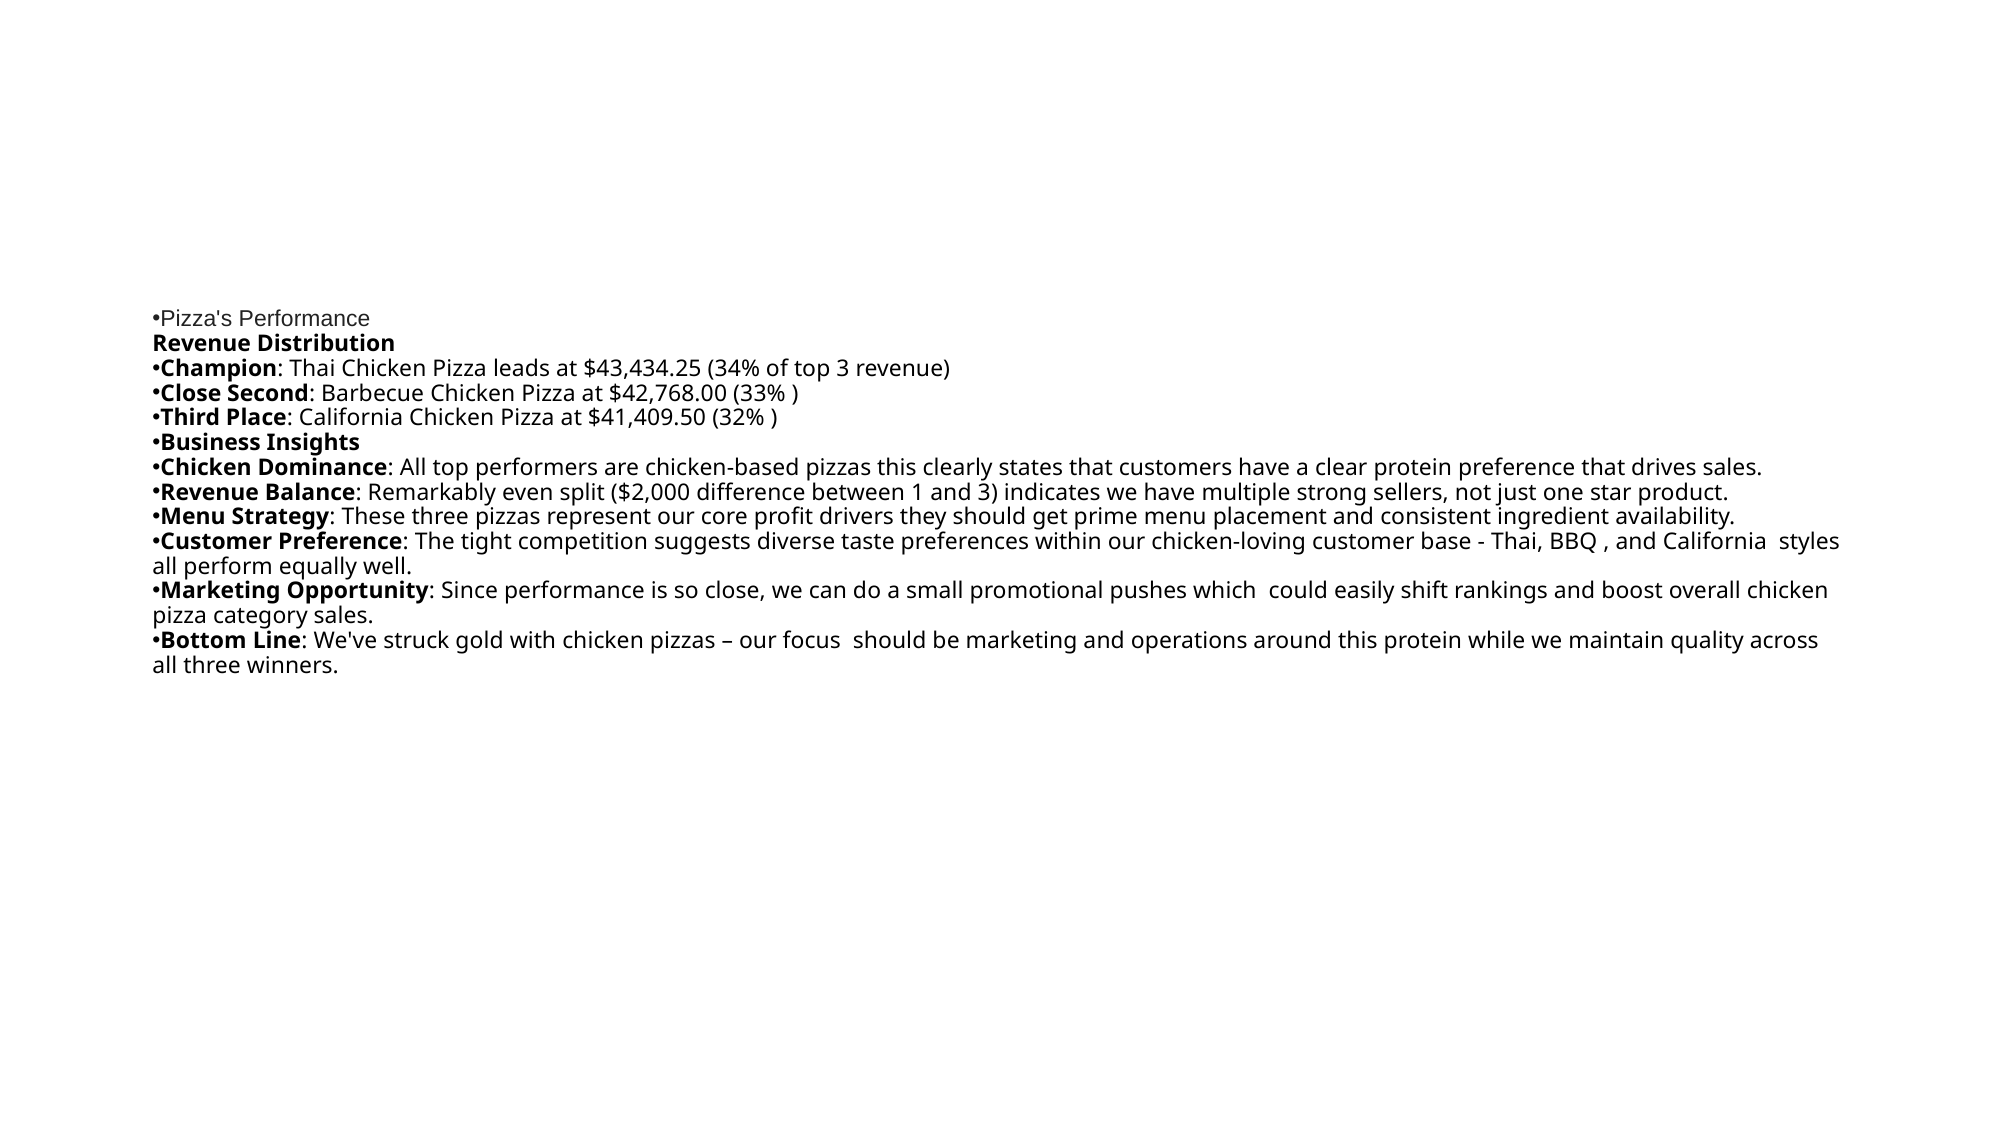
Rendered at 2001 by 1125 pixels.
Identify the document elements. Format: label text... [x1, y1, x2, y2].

list Pizza's Performance Revenue Distribution Champion: Thai Chicken Pizza leads at $43,434.25 (34% of top 3 revenue) Close Second: Barbecue Chicken Pizza at $42,768.00 (33% ) Third Place: California Chicken Pizza at $41,409.50 (32% ) Business Insights Chicken Dominance: All top performers are chicken-based pizzas this clearly states that customers have a clear protein preference that drives sales. Revenue Balance: Remarkably even split ($2,000 difference between 1 and 3) indicates we have multiple strong sellers, not just one star product. Menu Strategy: These three pizzas represent our core profit drivers they should get prime menu placement and consistent ingredient availability. Customer Preference: The tight competition suggests diverse taste preferences within our chicken-loving customer base - Thai, BBQ , and California styles all perform equally well. Marketing Opportunity: Since performance is so close, we can do a small promotional pushes which could easily shift rankings and boost overall chicken pizza category sales. Bottom Line: We've struck gold with chicken pizzas – our focus should be marketing and operations around this protein while we maintain quality across all three winners. [137, 299, 1863, 1014]
